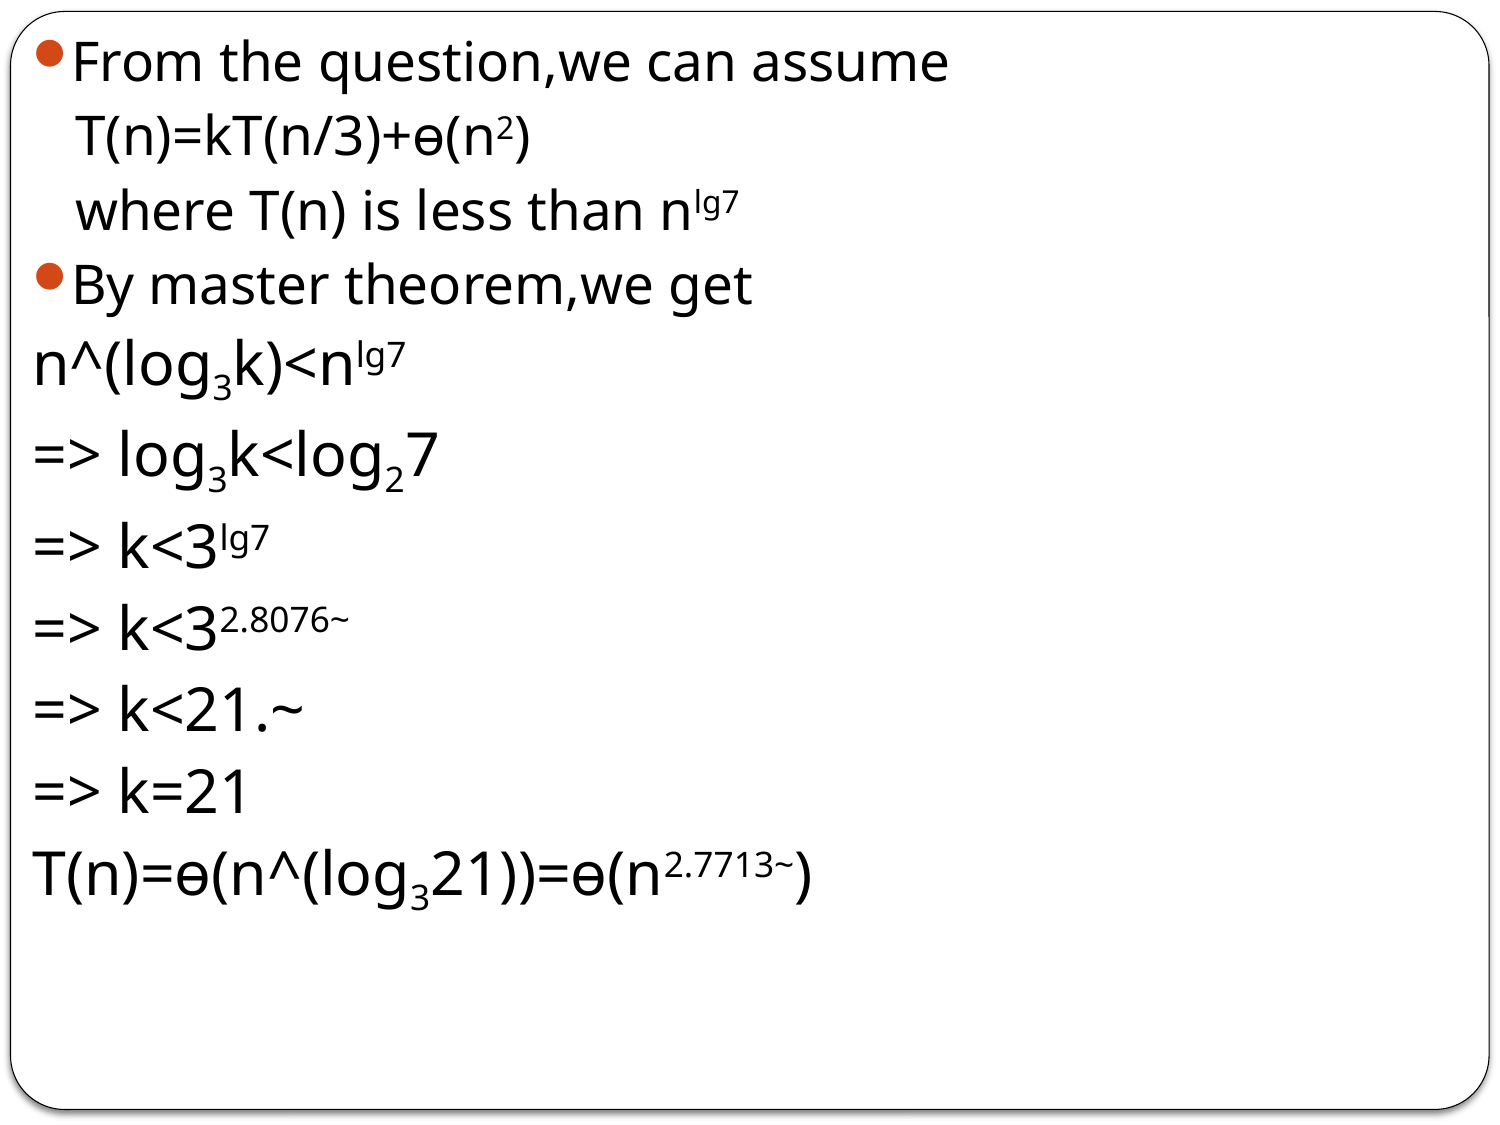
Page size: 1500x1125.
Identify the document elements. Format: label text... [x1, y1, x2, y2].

list From the question,we can assume T(n)=kT(n/3)+ɵ(n2) where T(n) is less than nlg7 By master theorem,we get n^(log3k)<nlg7 => log3k<log27 => k<3lg7 => k<32.8076~ => k<21.~ => k=21 T(n)=ɵ(n^(log321))=ɵ(n2.7713~) [17, 19, 1483, 1106]
